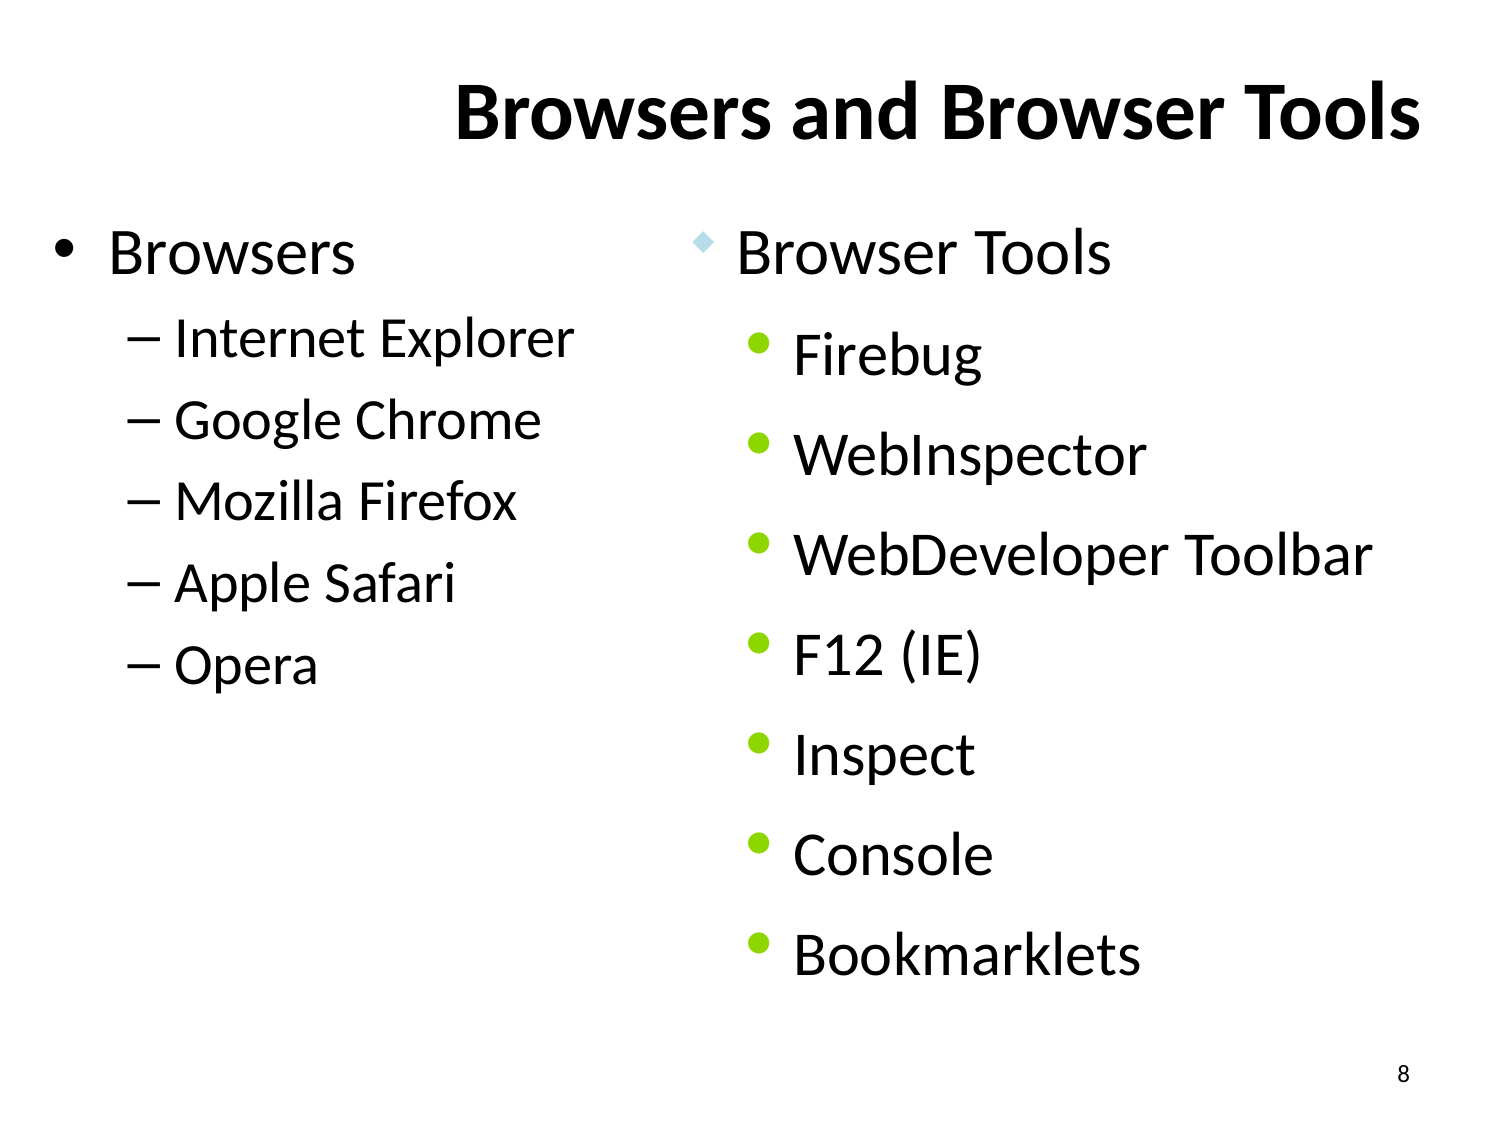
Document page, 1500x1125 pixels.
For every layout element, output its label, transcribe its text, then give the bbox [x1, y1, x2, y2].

text_box Browser Tools Firebug WebInspector WebDeveloper Toolbar F12 (IE) Inspect Console Bookmarklets [674, 200, 1438, 1001]
slide_number 8 [1074, 1042, 1425, 1103]
list Browsers Internet Explorer Google Chrome Mozilla Firefox Apple Safari Opera [37, 200, 674, 820]
text_box Browsers and Browser Tools [387, 24, 1438, 200]
